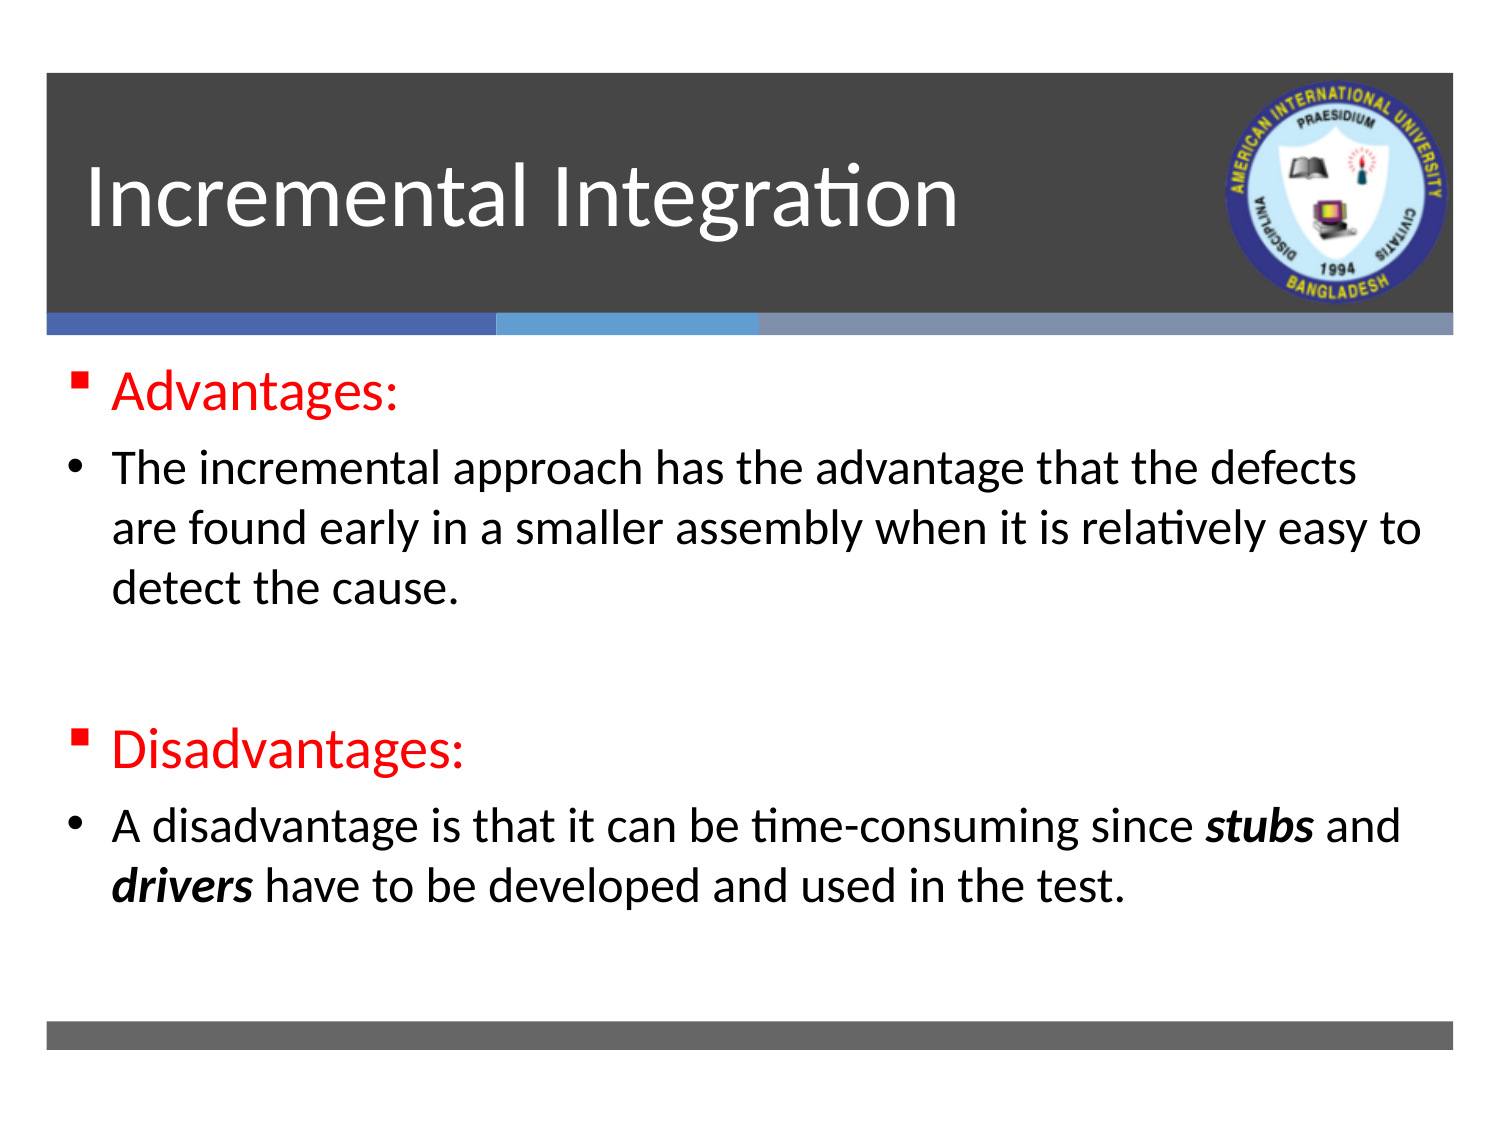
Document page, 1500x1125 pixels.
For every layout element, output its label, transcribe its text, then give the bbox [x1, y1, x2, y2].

text_box Advantages: The incremental approach has the advantage that the defects are found early in a smaller assembly when it is relatively easy to detect the cause. Disadvantages: A disadvantage is that it can be time-consuming since stubs and drivers have to be developed and used in the test. [51, 344, 1447, 920]
title Incremental Integration [69, 73, 1351, 253]
picture [1220, 75, 1454, 310]
